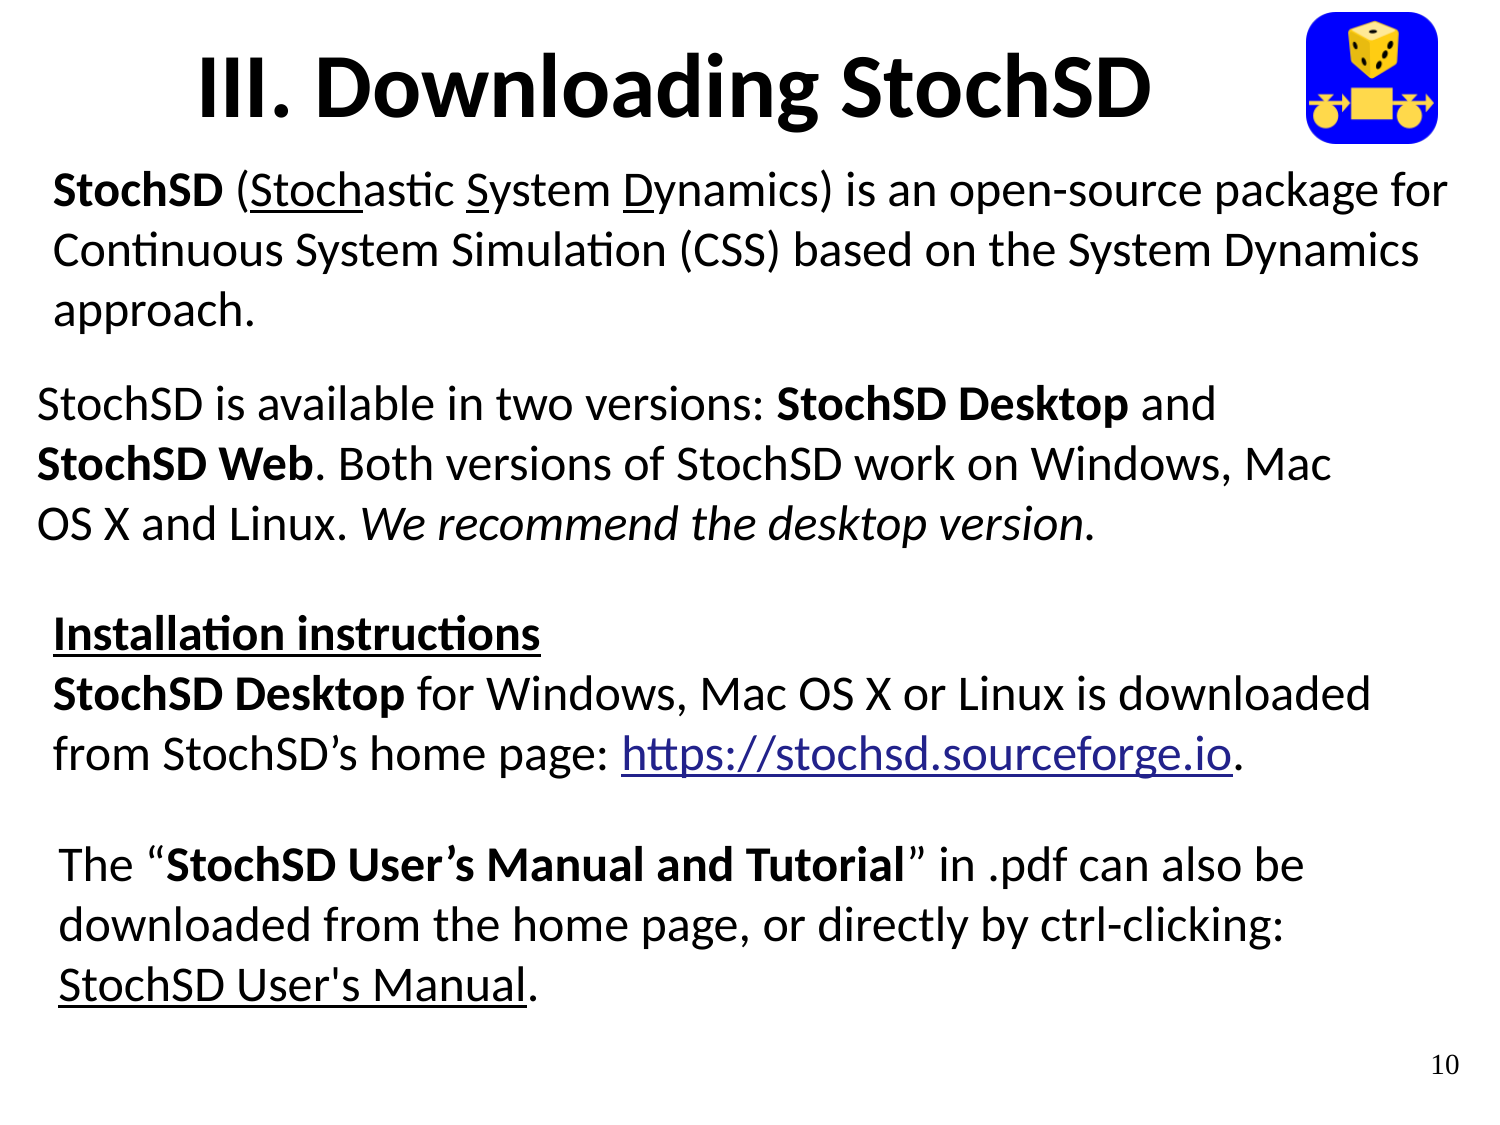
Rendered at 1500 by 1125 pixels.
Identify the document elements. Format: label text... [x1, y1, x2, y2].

text_box The “StochSD User’s Manual and Tutorial” in .pdf can also be downloaded from the home page, or directly by ctrl-clicking: StochSD User's Manual. [55, 824, 1463, 1019]
title III. Downloading StochSD [112, 24, 1238, 138]
text_box Installation instructions StochSD Desktop for Windows, Mac OS X or Linux is downloaded from StochSD’s home page: https://stochsd.sourceforge.io. [50, 593, 1425, 789]
text_box StochSD (Stochastic System Dynamics) is an open-source package for Continuous System Simulation (CSS) based on the System Dynamics approach. [50, 148, 1480, 344]
slide_number 10 [1387, 1037, 1475, 1113]
text_box StochSD is available in two versions: StochSD Desktop and StochSD Web. Both versions of StochSD work on Windows, Mac OS X and Linux. We recommend the desktop version. [33, 362, 1391, 558]
picture [1306, 12, 1438, 144]
